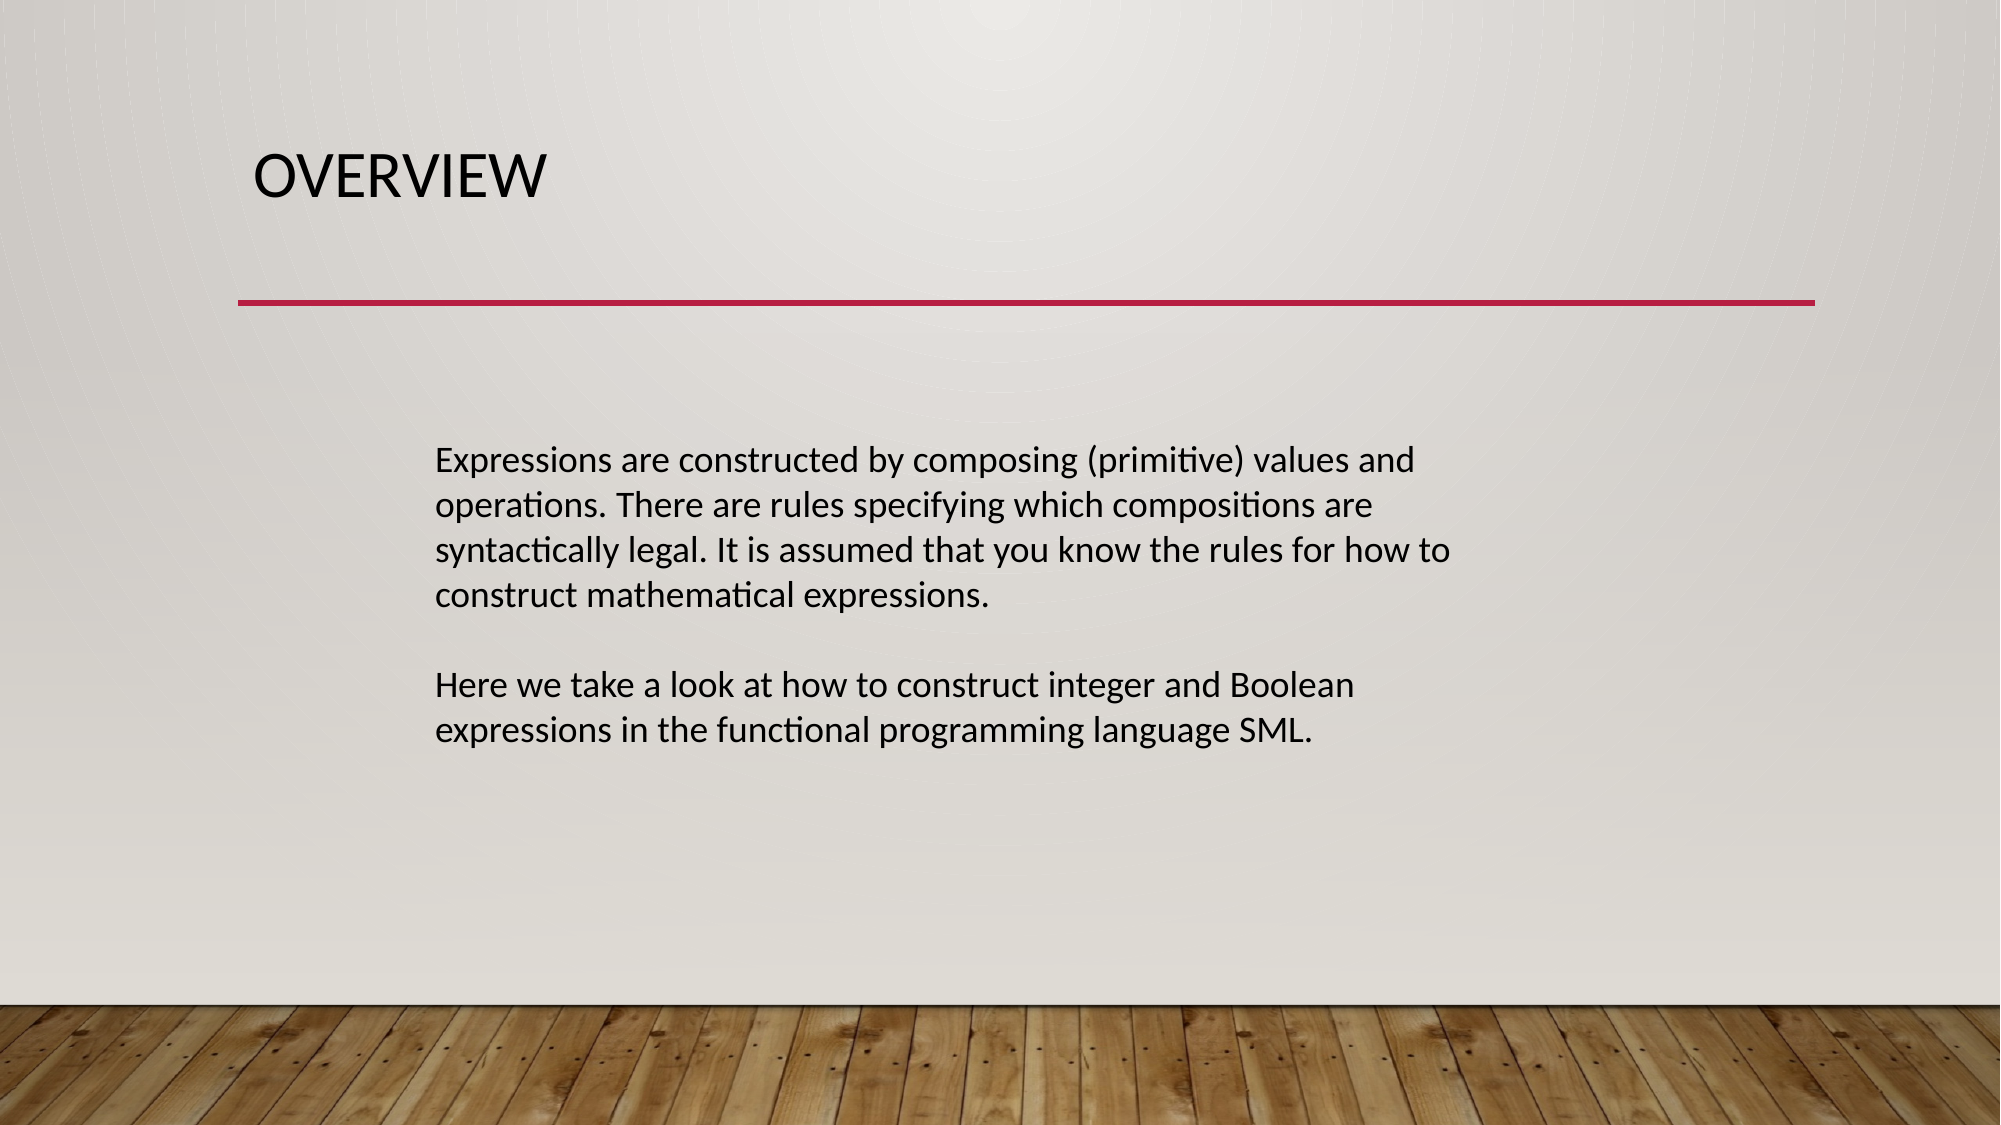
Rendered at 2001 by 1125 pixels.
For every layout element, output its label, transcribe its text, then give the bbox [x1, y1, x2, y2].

picture [0, 1005, 2000, 1125]
text_box Expressions are constructed by composing (primitive) values and operations. There are rules specifying which compositions are syntactically legal. It is assumed that you know the rules for how to construct mathematical expressions. Here we take a look at how to construct integer and Boolean expressions in the functional programming language SML. [420, 427, 1492, 758]
title overview [238, 131, 1814, 305]
